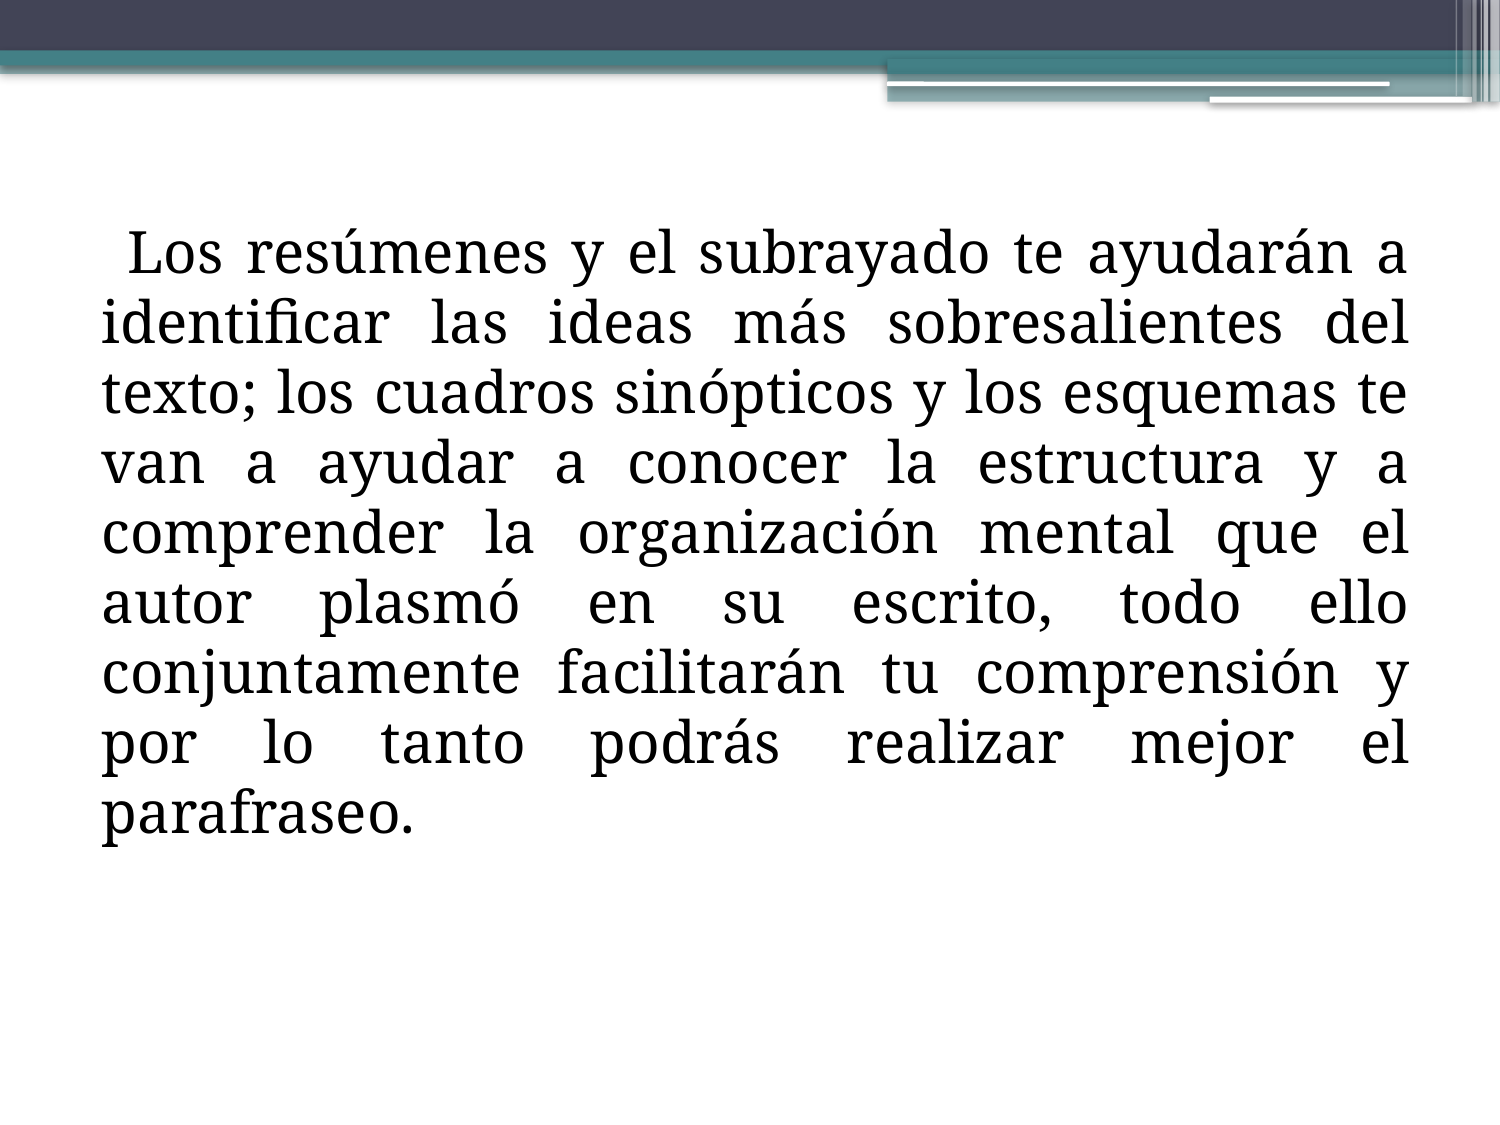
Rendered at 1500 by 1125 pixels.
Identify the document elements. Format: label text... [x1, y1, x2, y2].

list Los resúmenes y el subrayado te ayudarán a identificar las ideas más sobresalientes del texto; los cuadros sinópticos y los esquemas te van a ayudar a conocer la estructura y a comprender la organización mental que el autor plasmó en su escrito, todo ello conjuntamente facilitarán tu comprensión y por lo tanto podrás realizar mejor el parafraseo. [75, 208, 1425, 1079]
